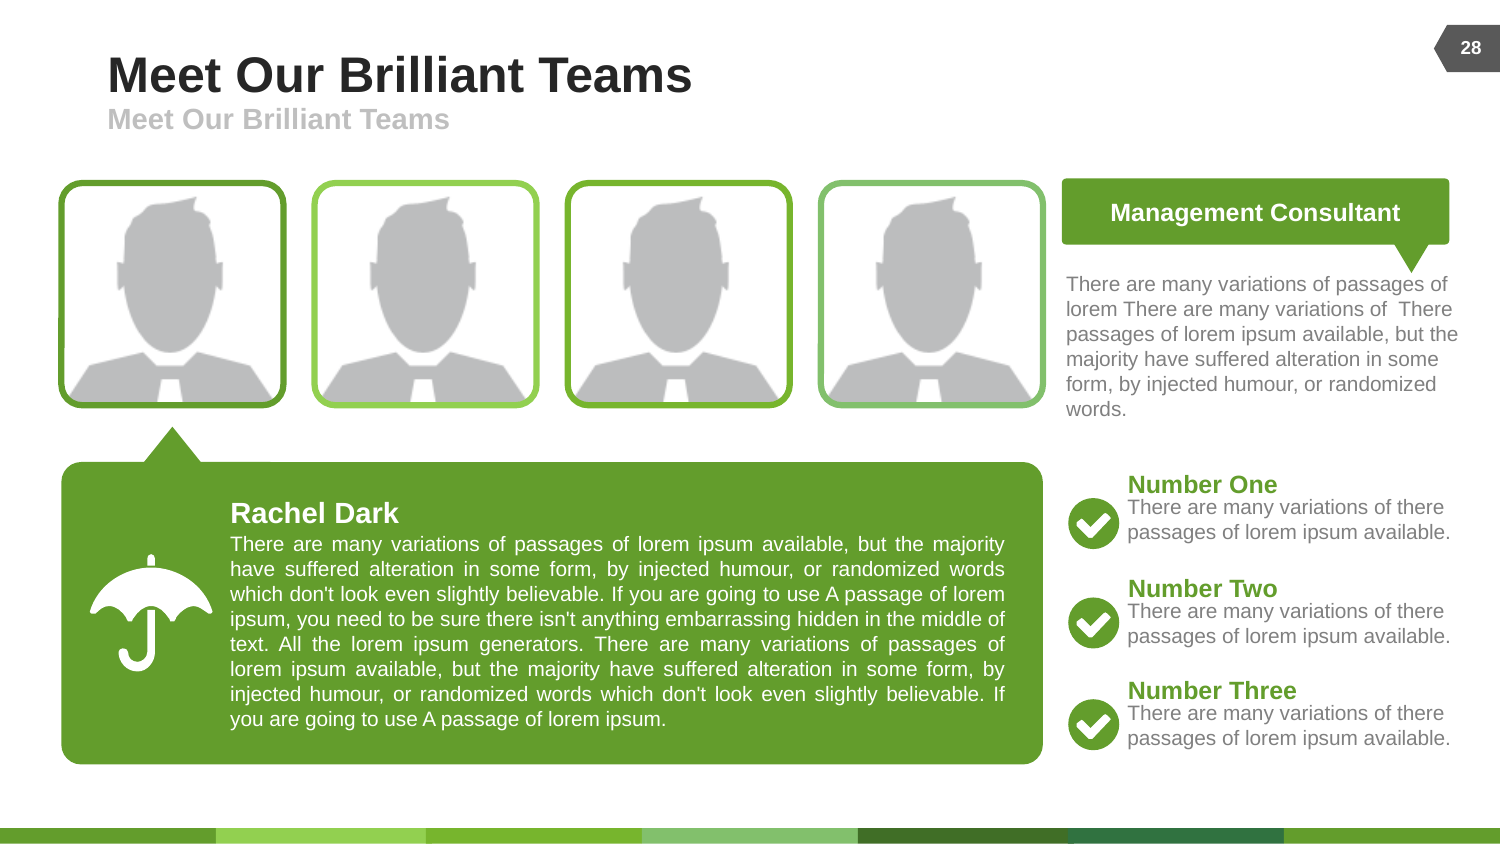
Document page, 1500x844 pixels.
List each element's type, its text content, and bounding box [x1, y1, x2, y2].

text_box [1068, 699, 1120, 751]
text_box [1068, 498, 1120, 550]
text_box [1061, 178, 1450, 274]
text_box There are many variations of there passages of lorem ipsum available. [1127, 597, 1476, 648]
text_box [1068, 597, 1120, 649]
slide_number 28 [1439, 24, 1500, 70]
text_box [565, 180, 792, 408]
text_box Number One [1128, 468, 1279, 493]
text_box There are many variations of passages of lorem There are many variations of There passages of lorem ipsum available, but the majority have suffered alteration in some form, by injected humour, or randomized words. [1066, 270, 1473, 421]
list Meet Our Brilliant Teams [107, 101, 783, 135]
text_box [818, 180, 1046, 408]
text_box [59, 180, 286, 408]
text_box Number Two [1128, 572, 1279, 597]
text_box Number Three [1128, 675, 1298, 699]
text_box There are many variations of there passages of lorem ipsum available. [1127, 493, 1476, 544]
title Meet Our Brilliant Teams [107, 43, 1033, 102]
text_box [312, 180, 539, 408]
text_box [61, 426, 1044, 765]
text_box There are many variations of there passages of lorem ipsum available. [1127, 699, 1476, 750]
